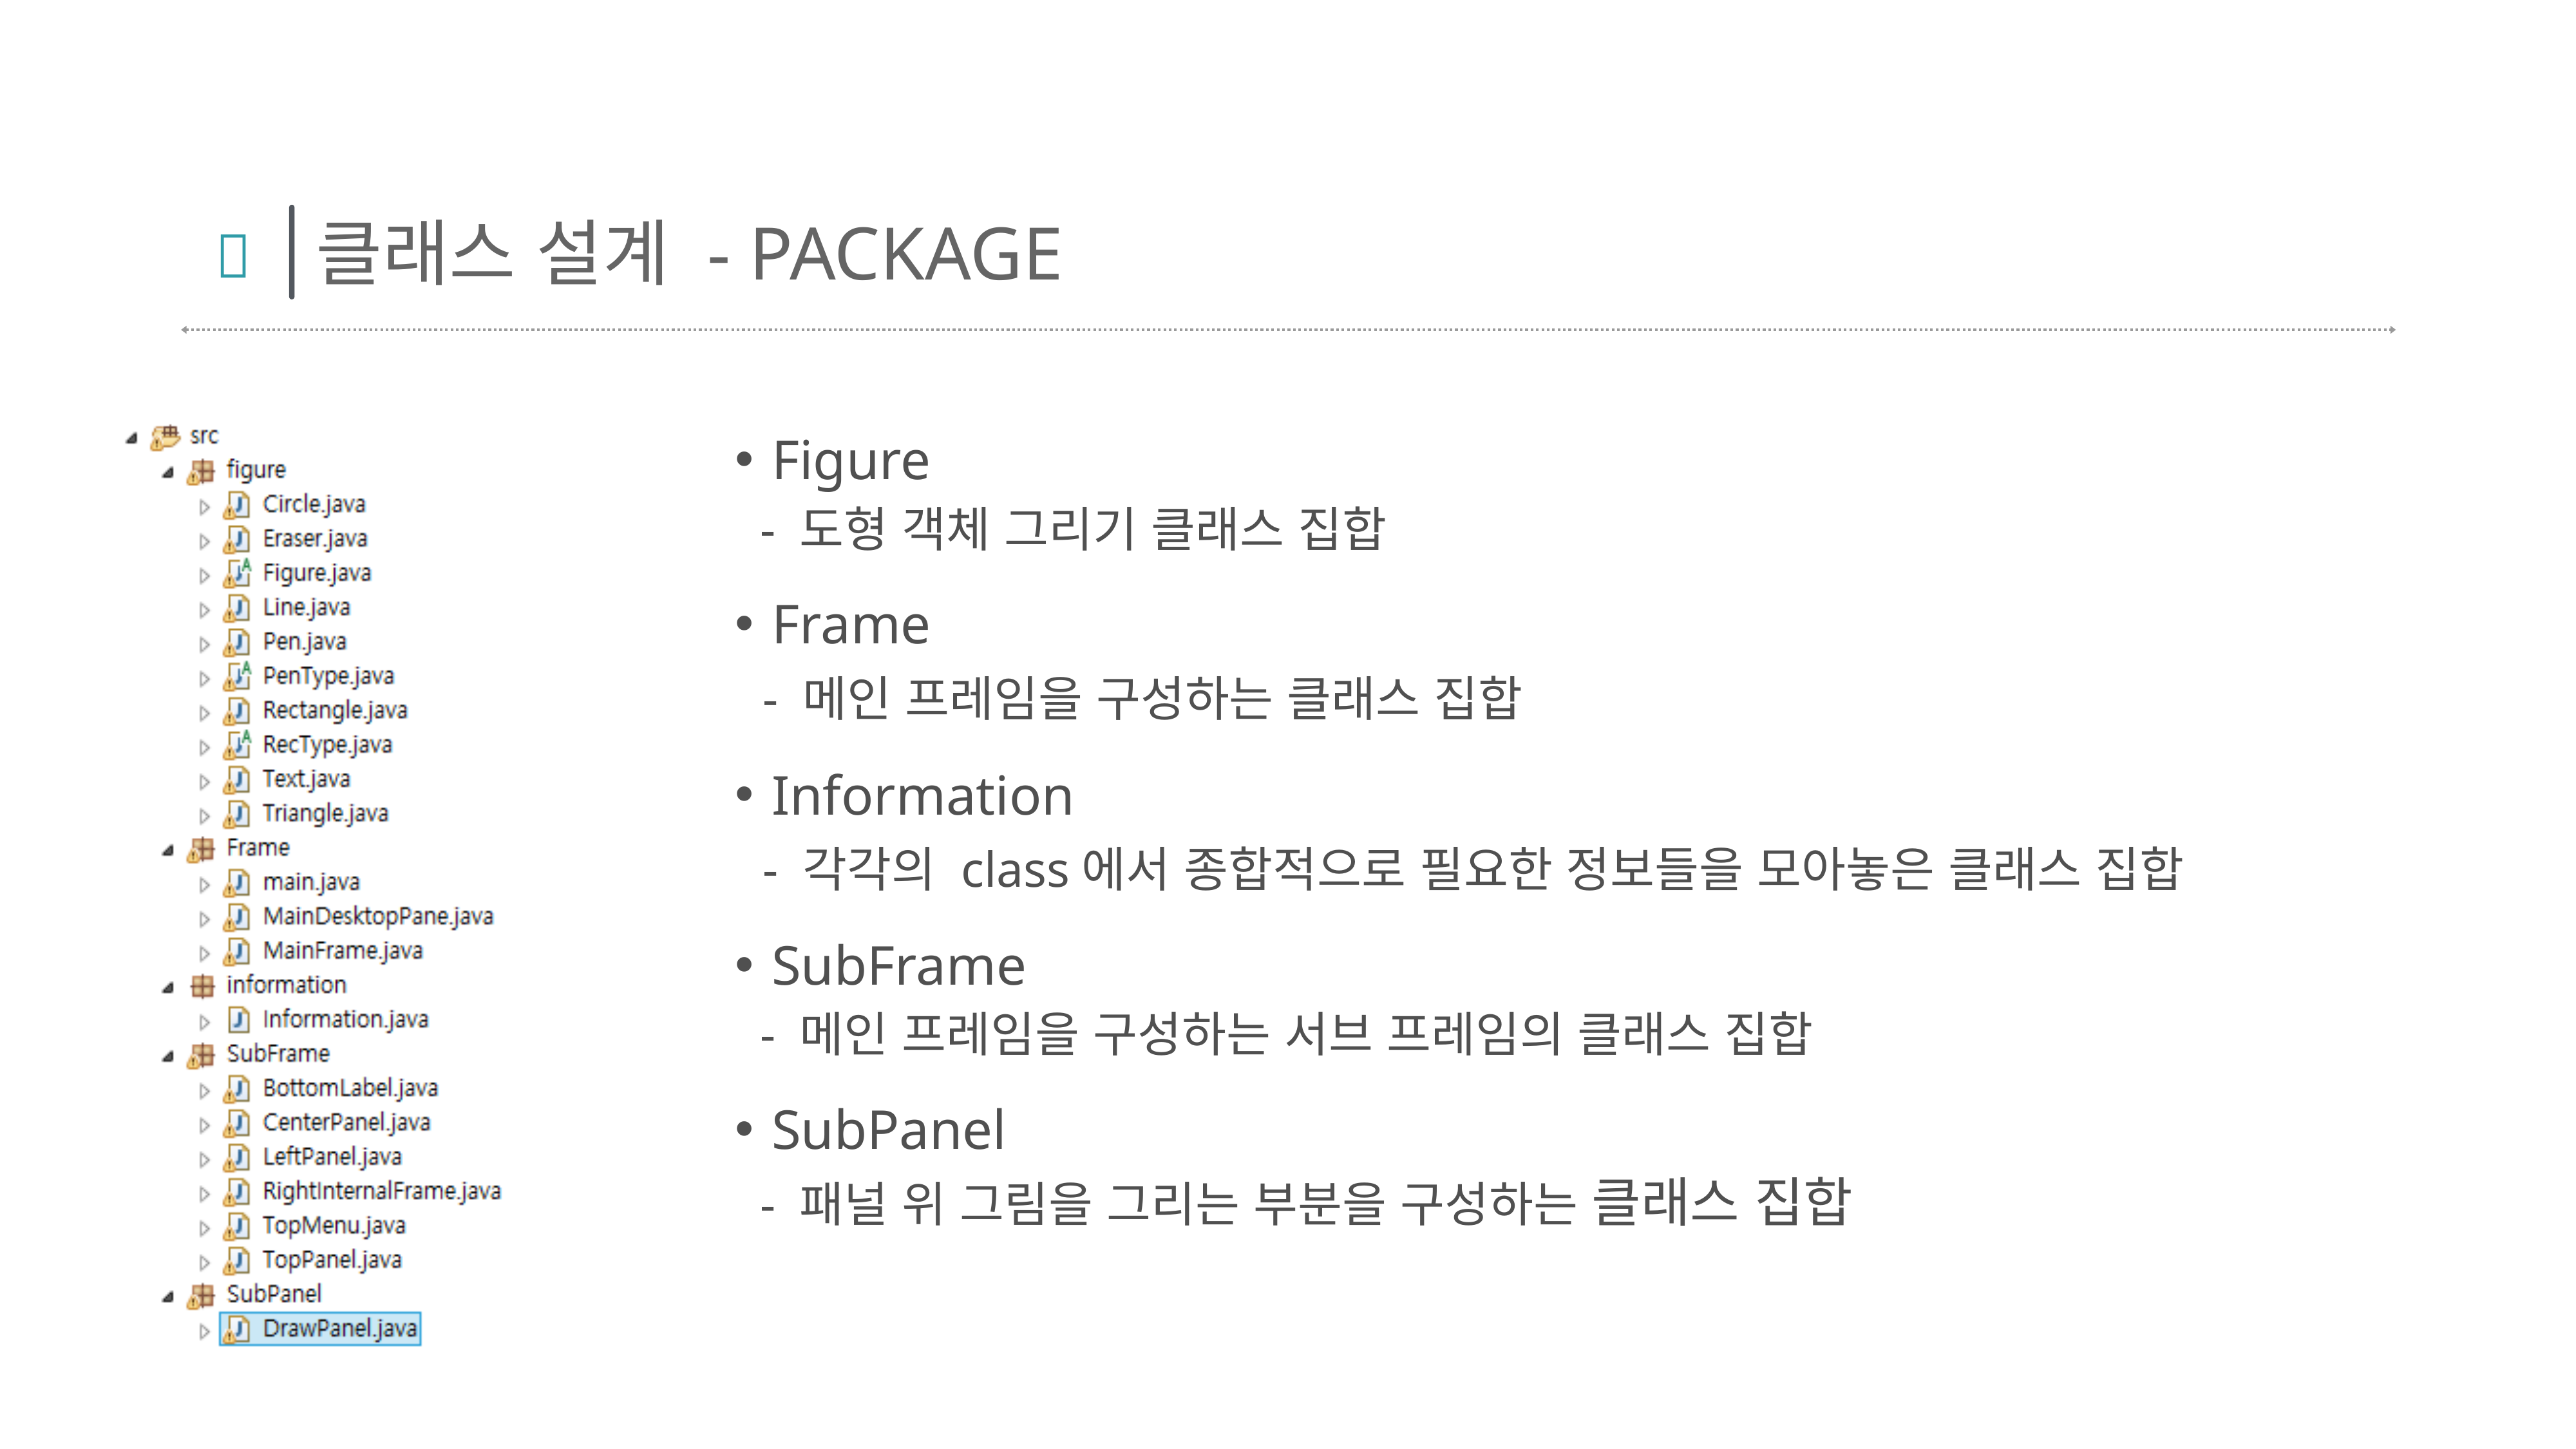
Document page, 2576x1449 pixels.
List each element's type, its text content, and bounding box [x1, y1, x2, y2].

text_box 클래스 설계 - PACKAGE [316, 207, 1437, 295]
text_box Figure - 도형 객체 그리기 클래스 집합 Frame - 메인 프레임을 구성하는 클래스 집합 Information - 각각의 class에서 종합적으로 필요한 정보들을 모아놓은 클래스 집합 SubFrame - 메인 프레임을 구성하는 서브 프레임의 클래스 집합 SubPanel - 패널 위 그림을 그리는 부분을 구성하는 클래스 집합 [732, 421, 2568, 1238]
text_box [181, 325, 187, 334]
text_box [2389, 325, 2396, 334]
text_box  [207, 209, 260, 298]
text_box [289, 204, 295, 299]
picture [111, 421, 726, 1353]
